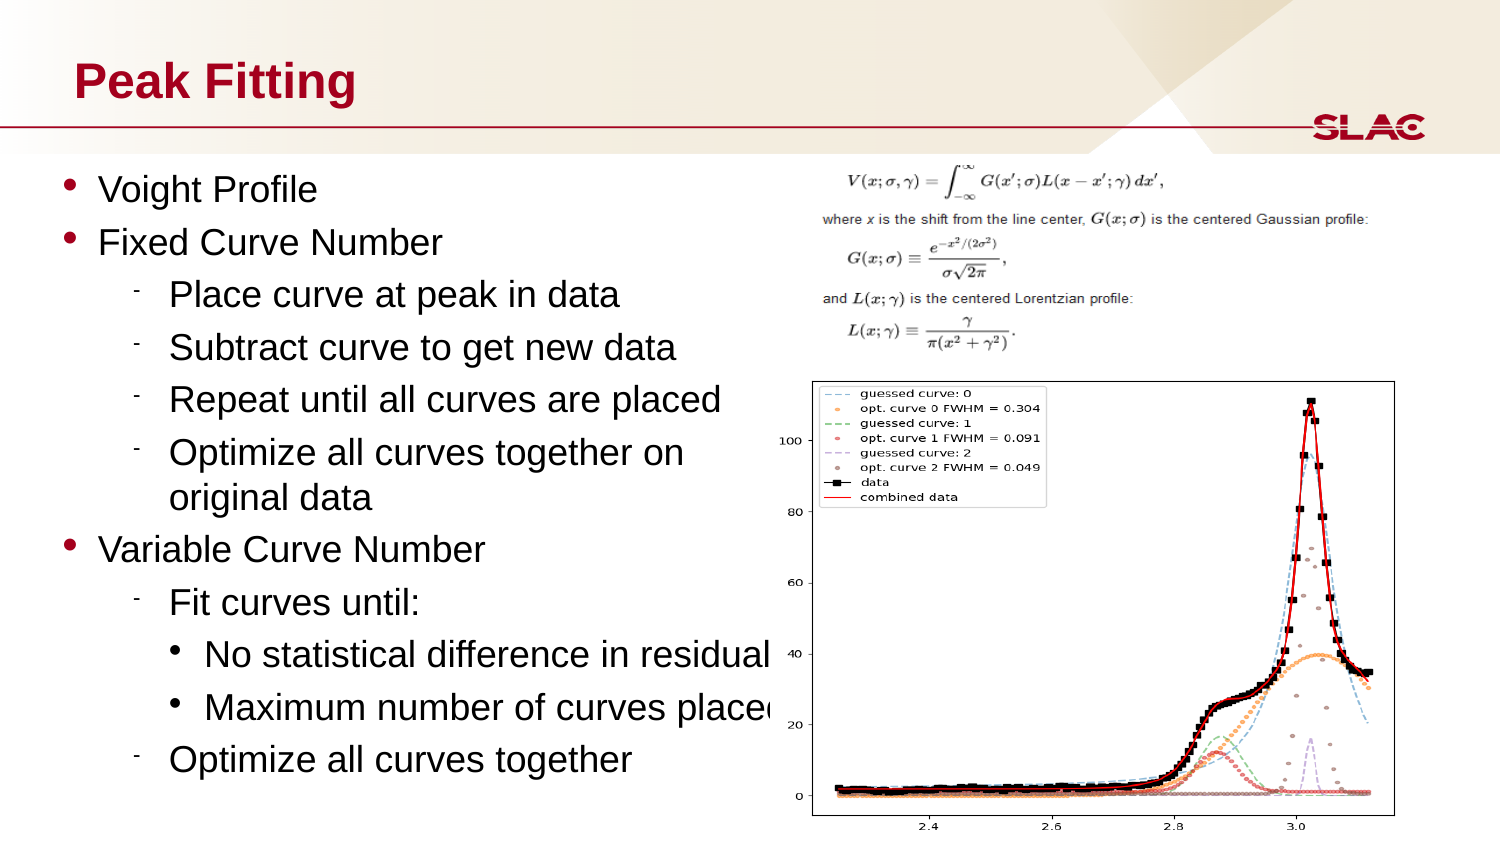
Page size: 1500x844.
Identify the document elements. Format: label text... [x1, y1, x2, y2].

picture [0, 0, 1500, 154]
picture [769, 374, 1410, 844]
text_box Voight Profile Fixed Curve Number Place curve at peak in data Subtract curve to get new data Repeat until all curves are placed Optimize all curves together on original data Variable Curve Number Fit curves until: No statistical difference in residual Maximum number of curves placed Optimize all curves together [62, 158, 1438, 844]
picture [809, 165, 1376, 361]
text_box Peak Fitting [74, 15, 1404, 109]
